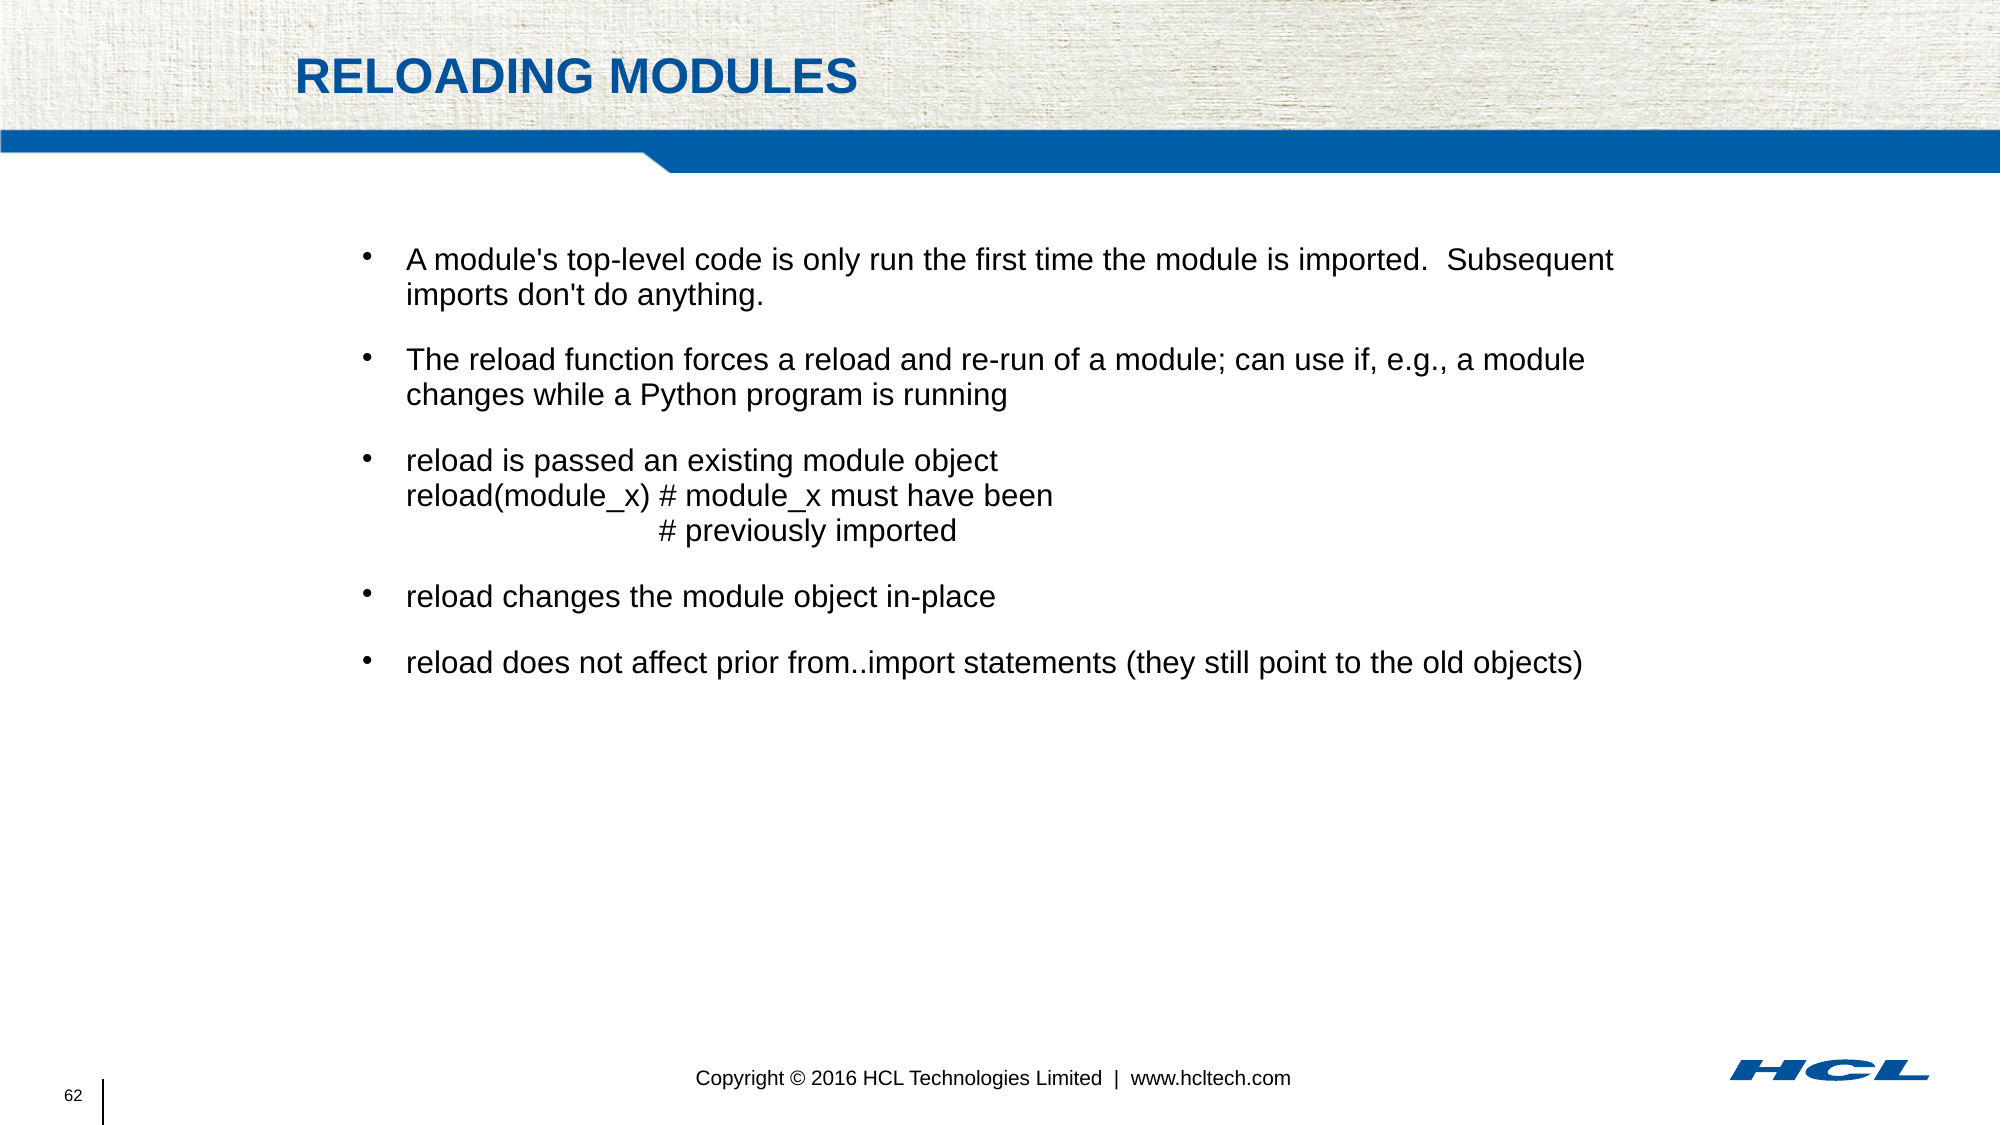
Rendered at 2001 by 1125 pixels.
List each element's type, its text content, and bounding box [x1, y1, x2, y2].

list A module's top-level code is only run the first time the module is imported. Subsequent imports don't do anything. The reload function forces a reload and re-run of a module; can use if, e.g., a module changes while a Python program is running reload is passed an existing module object reload(module_x) # module_x must have been # previously imported reload changes the module object in-place reload does not affect prior from..import statements (they still point to the old objects)‏ [331, 234, 1679, 1051]
picture [0, 0, 2000, 173]
title Reloading modules [287, 0, 1635, 172]
